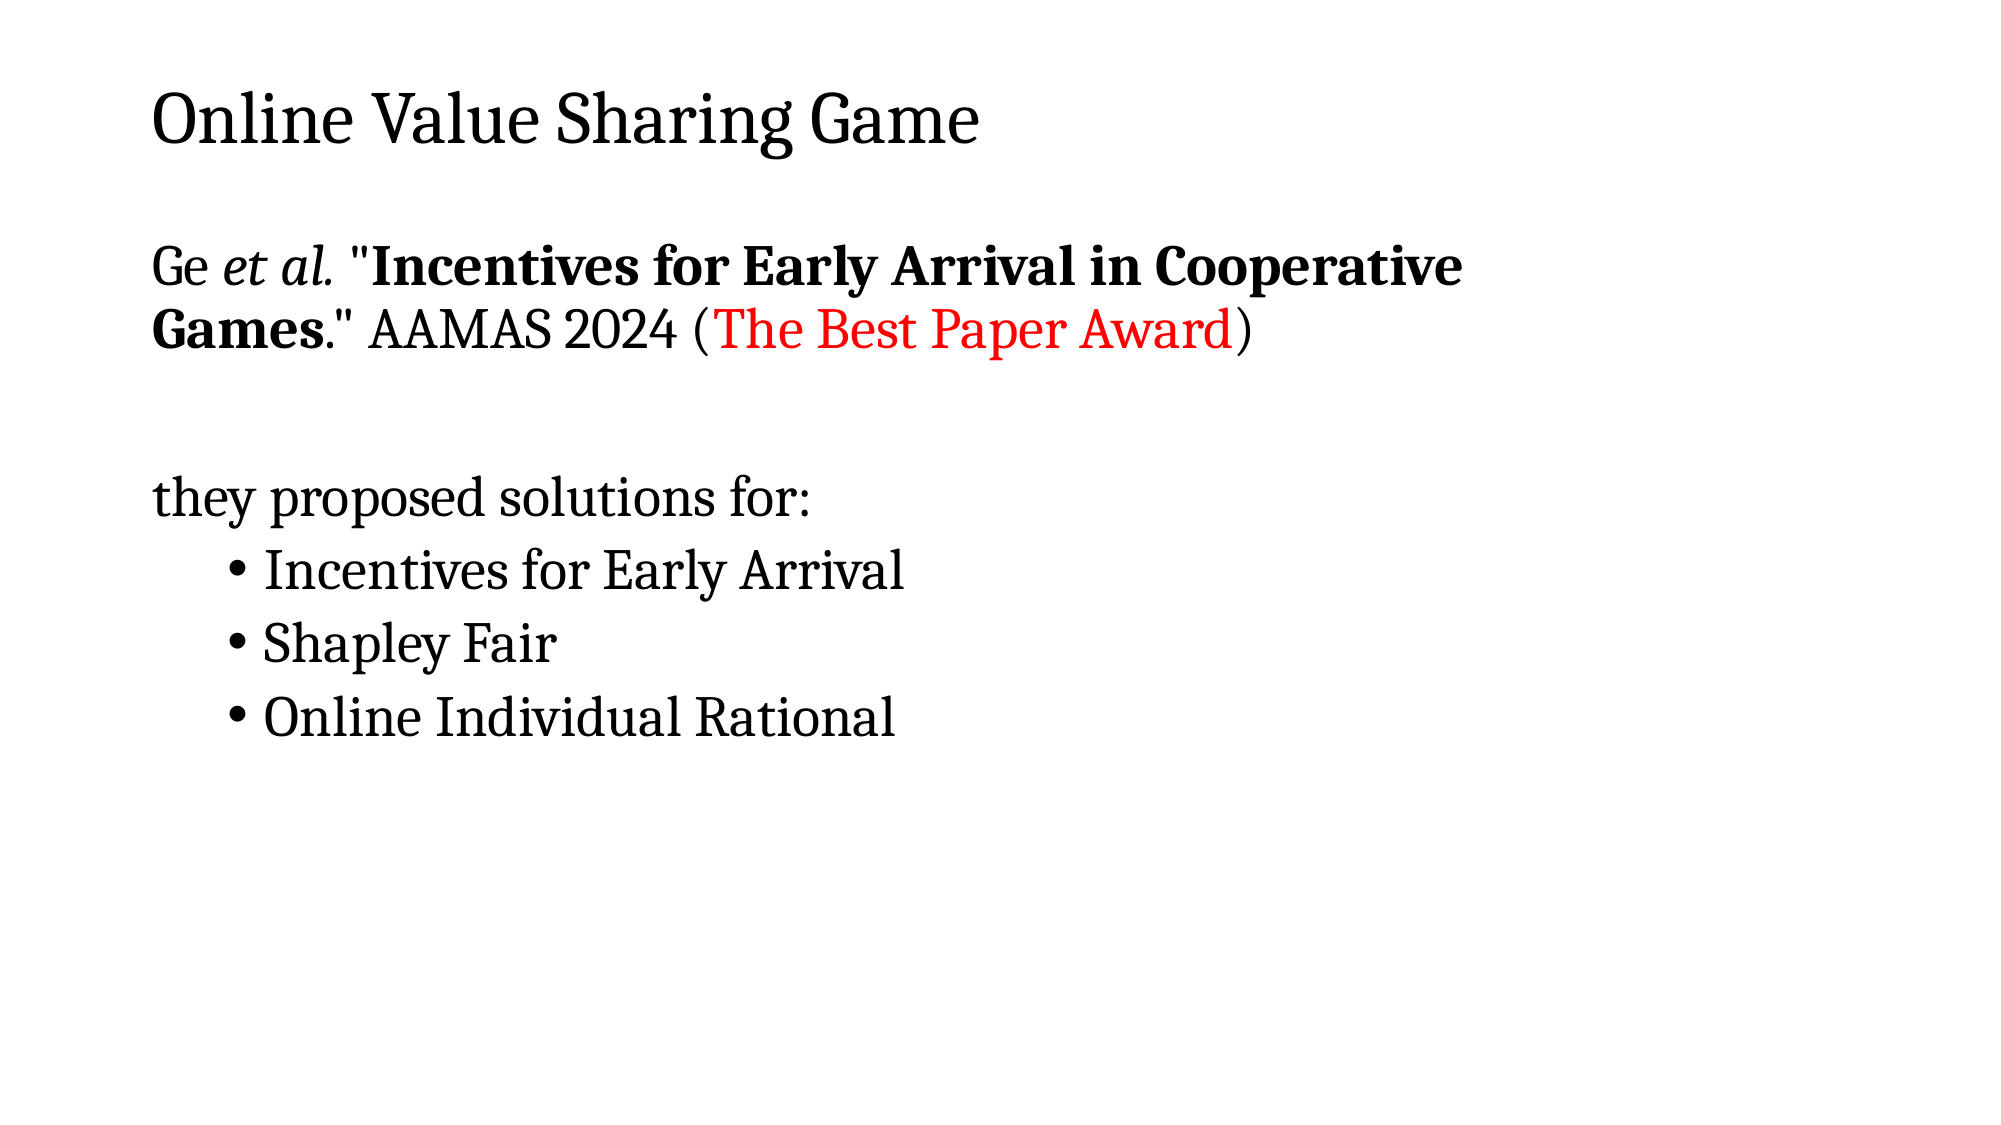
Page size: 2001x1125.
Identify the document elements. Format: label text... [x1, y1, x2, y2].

list Ge et al. "Incentives for Early Arrival in Cooperative Games." AAMAS 2024 (The Best Paper Award) they proposed solutions for: Incentives for Early Arrival Shapley Fair Online Individual Rational [137, 227, 1863, 942]
title Online Value Sharing Game [137, 10, 1863, 227]
